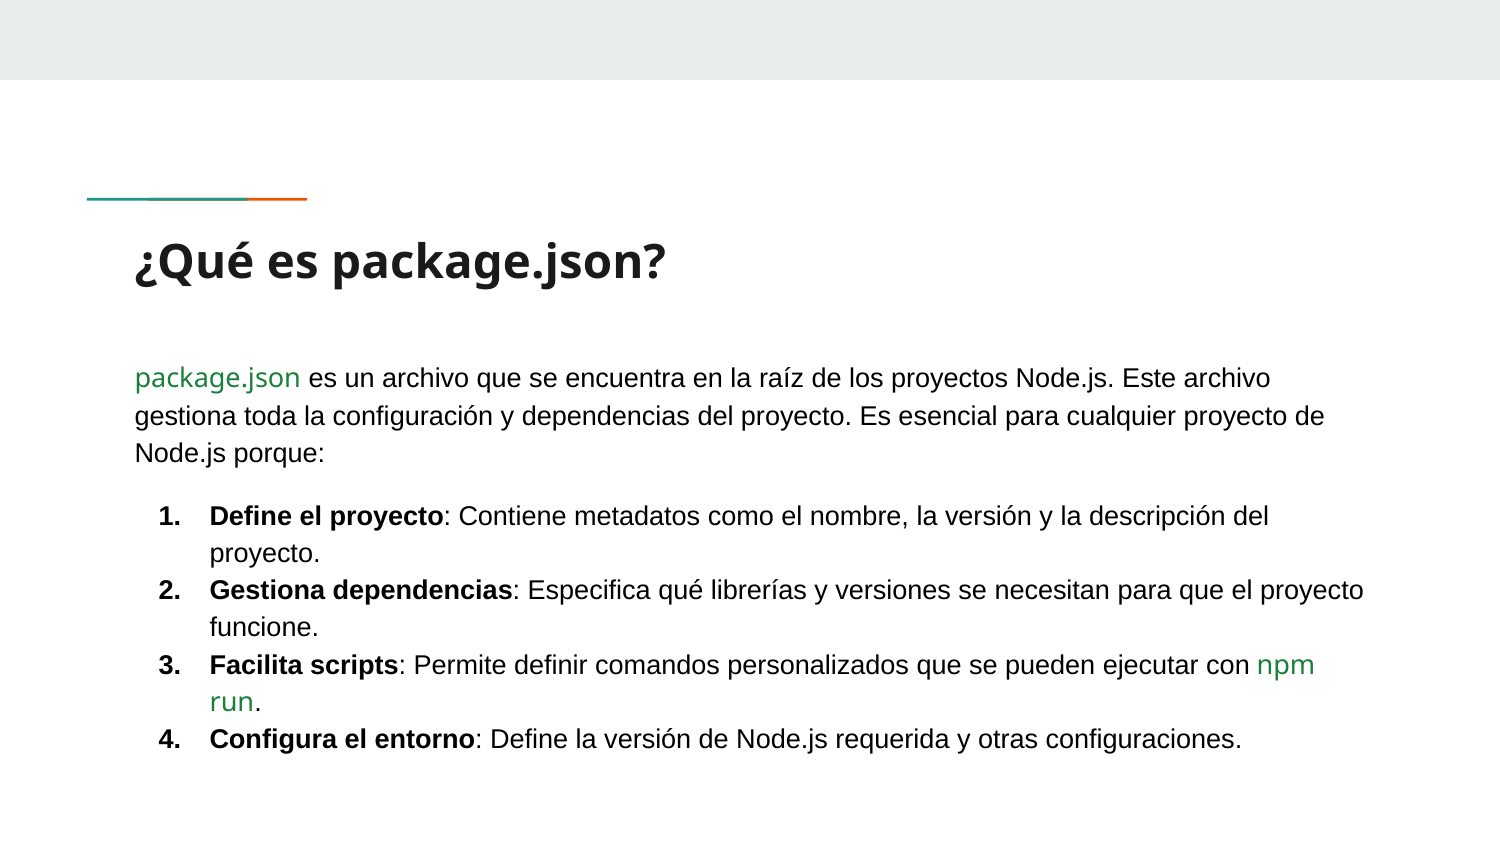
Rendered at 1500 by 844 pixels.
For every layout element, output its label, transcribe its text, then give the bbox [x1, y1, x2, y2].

title ¿Qué es package.json? [119, 216, 1381, 305]
list package.json es un archivo que se encuentra en la raíz de los proyectos Node.js. Este archivo gestiona toda la configuración y dependencias del proyecto. Es esencial para cualquier proyecto de Node.js porque: Define el proyecto: Contiene metadatos como el nombre, la versión y la descripción del proyecto. Gestiona dependencias: Especifica qué librerías y versiones se necesitan para que el proyecto funcione. Facilita scripts: Permite definir comandos personalizados que se pueden ejecutar con npm run. Configura el entorno: Define la versión de Node.js requerida y otras configuraciones. [119, 341, 1381, 712]
